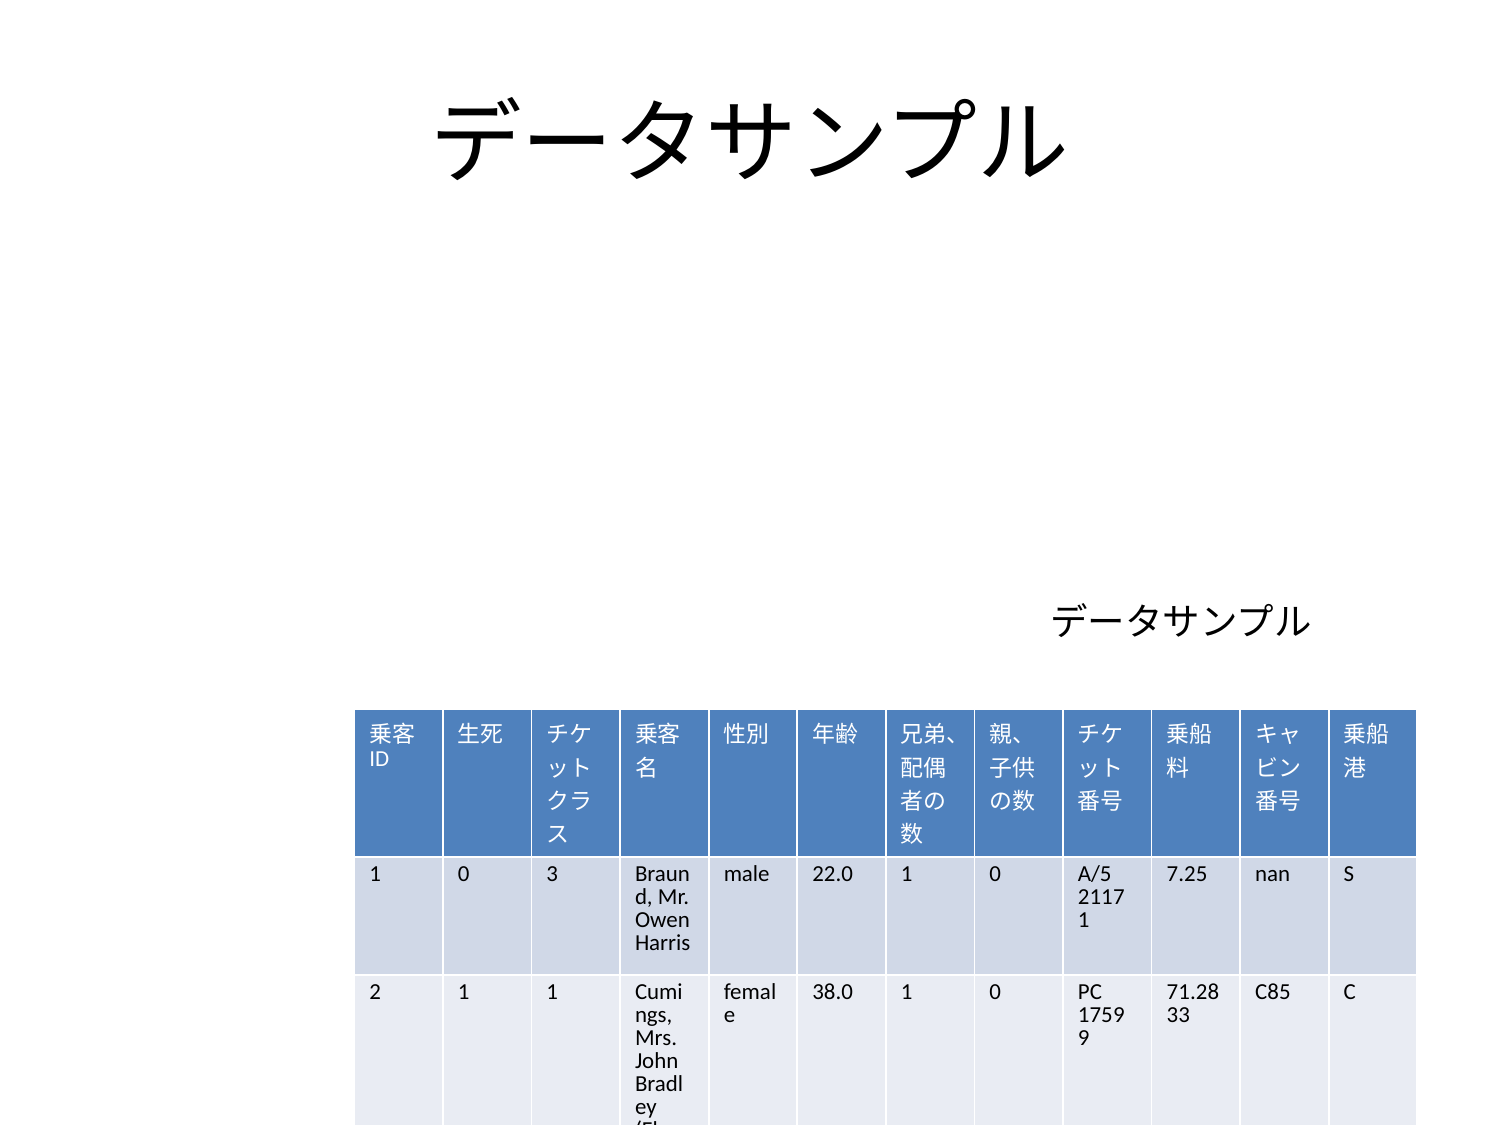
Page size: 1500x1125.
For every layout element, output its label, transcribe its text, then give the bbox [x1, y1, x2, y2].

table_header チケット番号 [1064, 710, 1151, 856]
table_header 性別 [710, 710, 796, 856]
table_header 年齢 [798, 710, 885, 856]
table_header 乗船港 [1330, 710, 1416, 856]
table_cell C85 [1241, 976, 1328, 1125]
table_cell 3 [532, 858, 619, 974]
table_cell 71.2833 [1152, 976, 1239, 1125]
table_header 乗船料 [1152, 710, 1239, 856]
table_cell male [710, 858, 796, 974]
table_cell 1 [887, 858, 974, 974]
table_cell 1 [355, 858, 442, 974]
table_header チケットクラス [532, 710, 619, 856]
table_cell 2 [355, 976, 442, 1125]
table_cell C [1330, 976, 1416, 1125]
table_cell 1 [887, 976, 974, 1125]
table_cell 7.25 [1152, 858, 1239, 974]
table_cell 0 [444, 858, 531, 974]
title データサンプル [75, 45, 1425, 233]
table_header 親、子供の数 [975, 710, 1062, 856]
table_cell S [1330, 858, 1416, 974]
table_header 乗客名 [621, 710, 708, 856]
table_cell nan [1241, 858, 1328, 974]
table_header 生死 [444, 710, 531, 856]
table_header 乗客ID [355, 710, 442, 856]
table_header 兄弟、配偶者の数 [887, 710, 974, 856]
table_cell 0 [975, 858, 1062, 974]
table_cell 22.0 [798, 858, 885, 974]
table_cell female [710, 976, 796, 1125]
table_cell PC 17599 [1064, 976, 1151, 1125]
text_box データサンプル [1035, 590, 1327, 678]
table_cell 1 [532, 976, 619, 1125]
table_cell 0 [975, 976, 1062, 1125]
table_cell A/5 21171 [1064, 858, 1151, 974]
table_header キャビン番号 [1241, 710, 1328, 856]
table_cell 1 [444, 976, 531, 1125]
table_cell Braund, Mr. Owen Harris [621, 858, 708, 974]
table_cell Cumings, Mrs. John Bradley (Florence Briggs Thayer) [621, 976, 708, 1125]
table_cell 38.0 [798, 976, 885, 1125]
